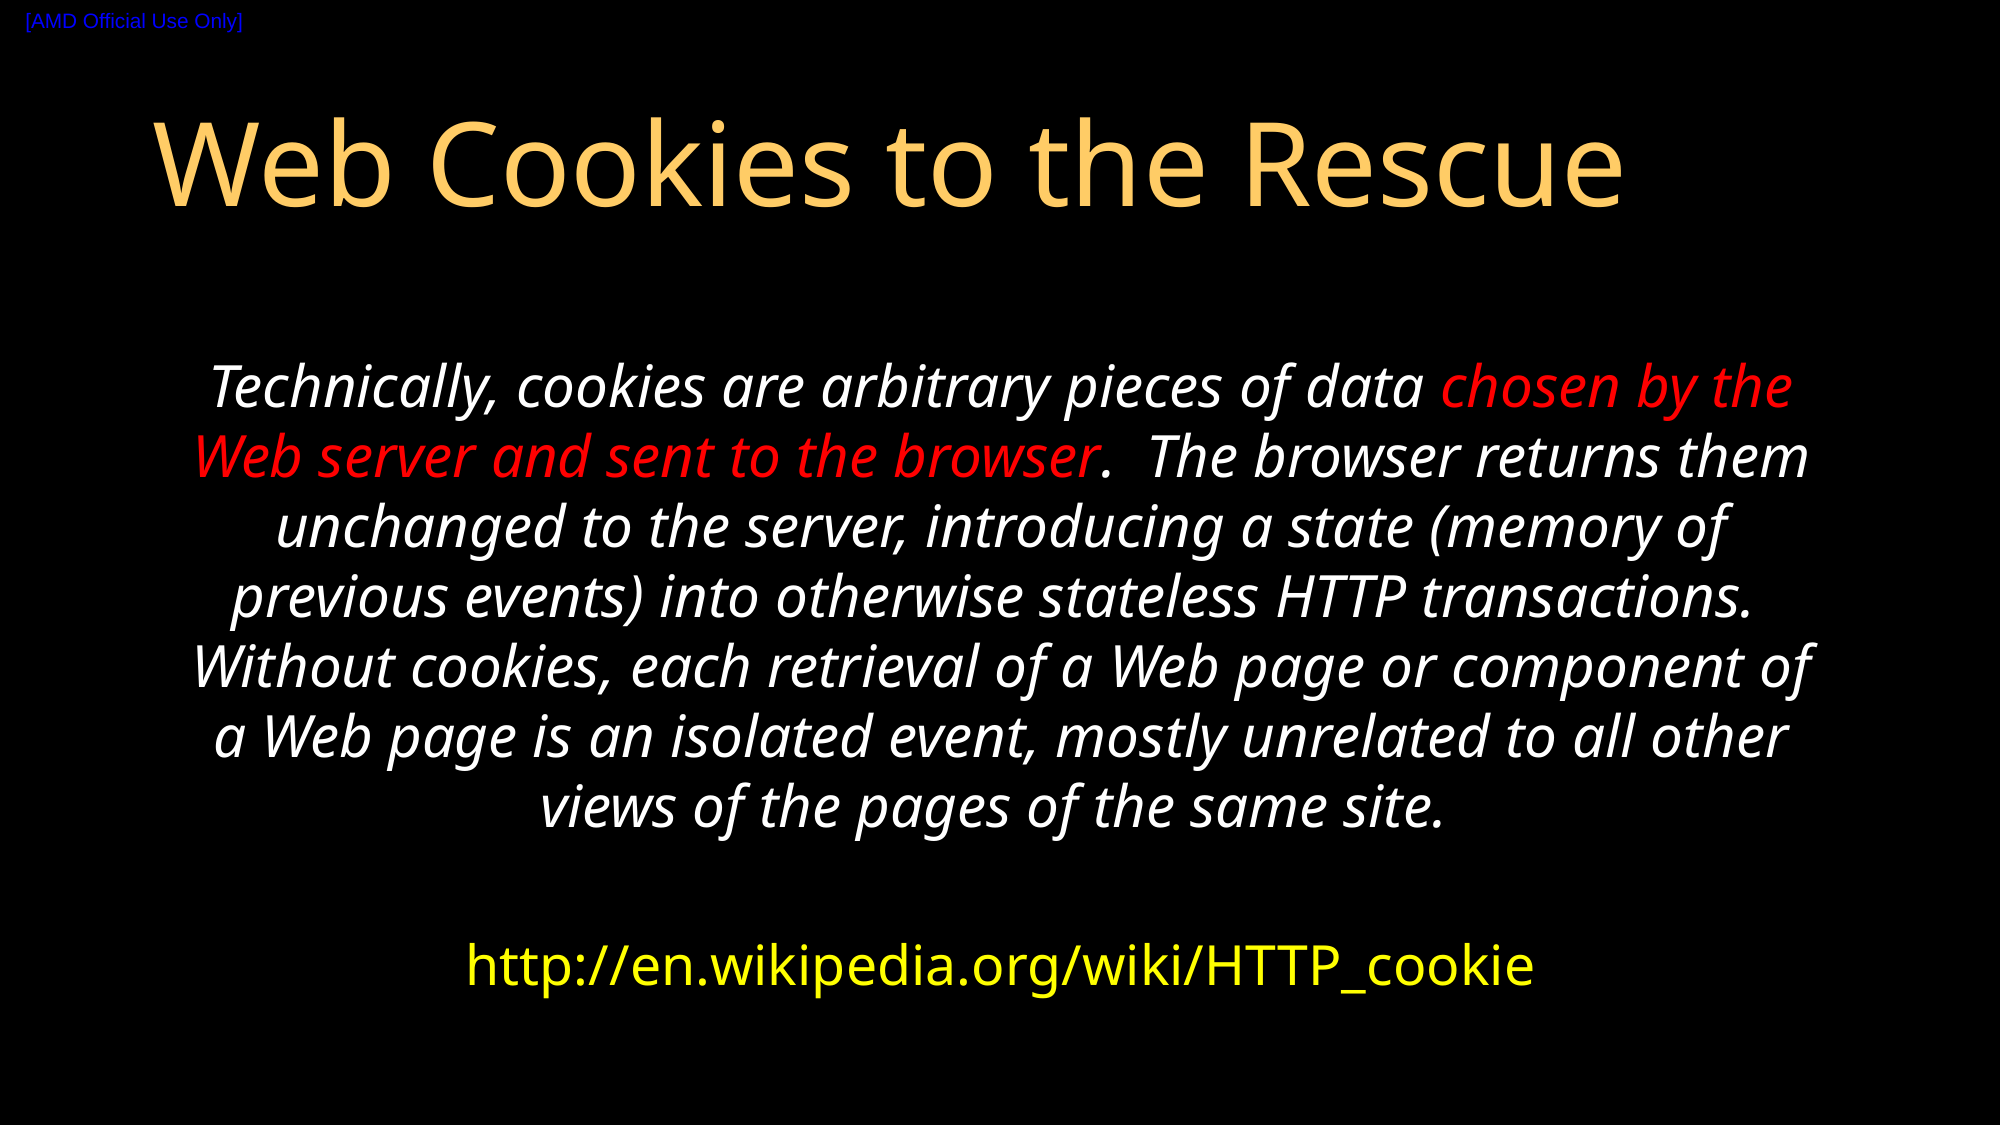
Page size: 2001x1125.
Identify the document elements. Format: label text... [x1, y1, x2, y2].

text_box http://en.wikipedia.org/wiki/HTTP_cookie [465, 929, 1537, 997]
text_box Technically, cookies are arbitrary pieces of data chosen by the Web server and sent to the browser. The browser returns them unchanged to the server, introducing a state (memory of previous events) into otherwise stateless HTTP transactions. Without cookies, each retrieval of a Web page or component of a Web page is an isolated event, mostly unrelated to all other views of the pages of the same site. [179, 381, 1824, 807]
title Web Cookies to the Rescue [137, 59, 1863, 278]
